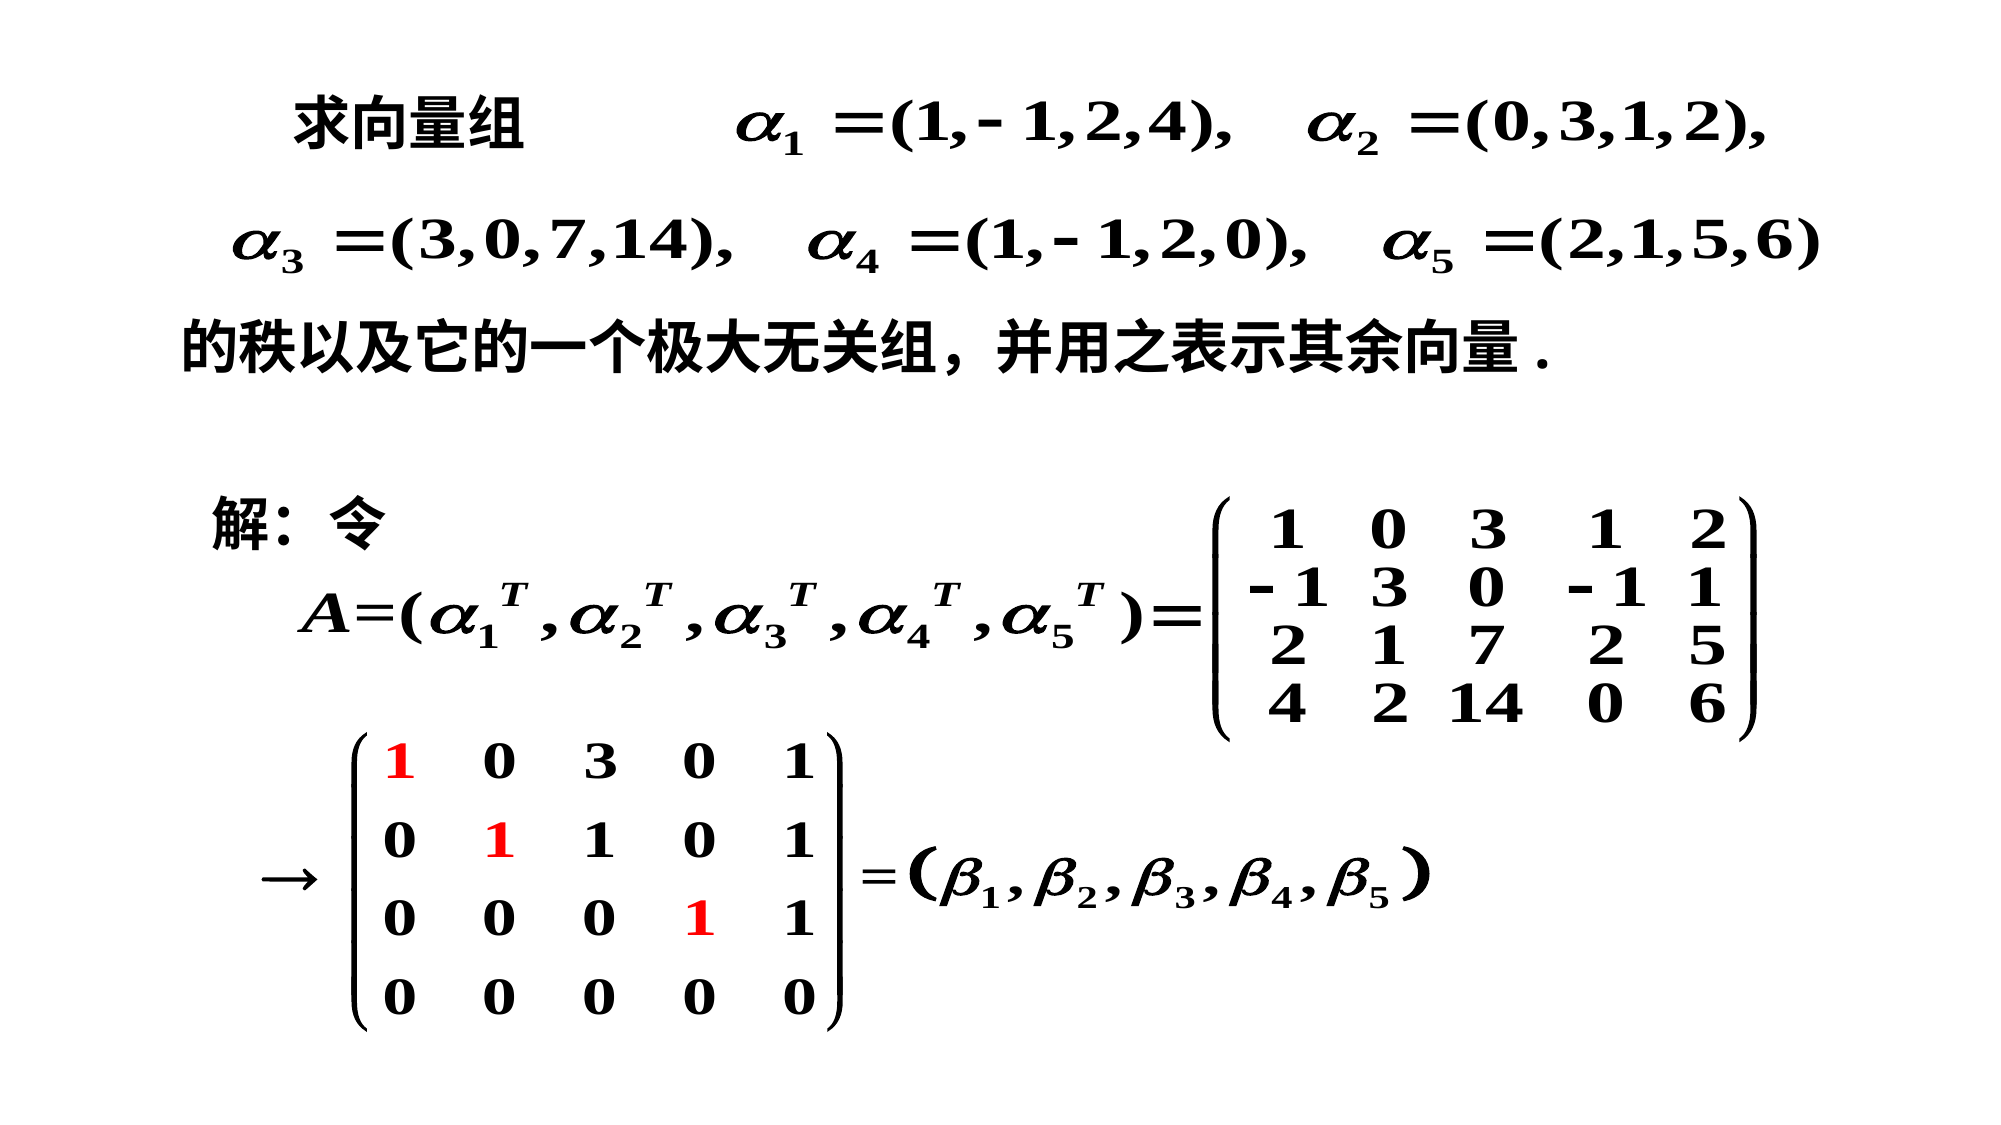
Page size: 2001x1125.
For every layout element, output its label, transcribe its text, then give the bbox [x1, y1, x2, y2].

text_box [1141, 491, 1770, 746]
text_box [228, 208, 1826, 280]
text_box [259, 727, 1432, 1036]
text_box 解：令 [196, 479, 1111, 565]
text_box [291, 574, 1150, 654]
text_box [165, 78, 1852, 164]
text_box 的秩以及它的一个极大无关组，并用之表示其余向量. [165, 302, 1820, 388]
